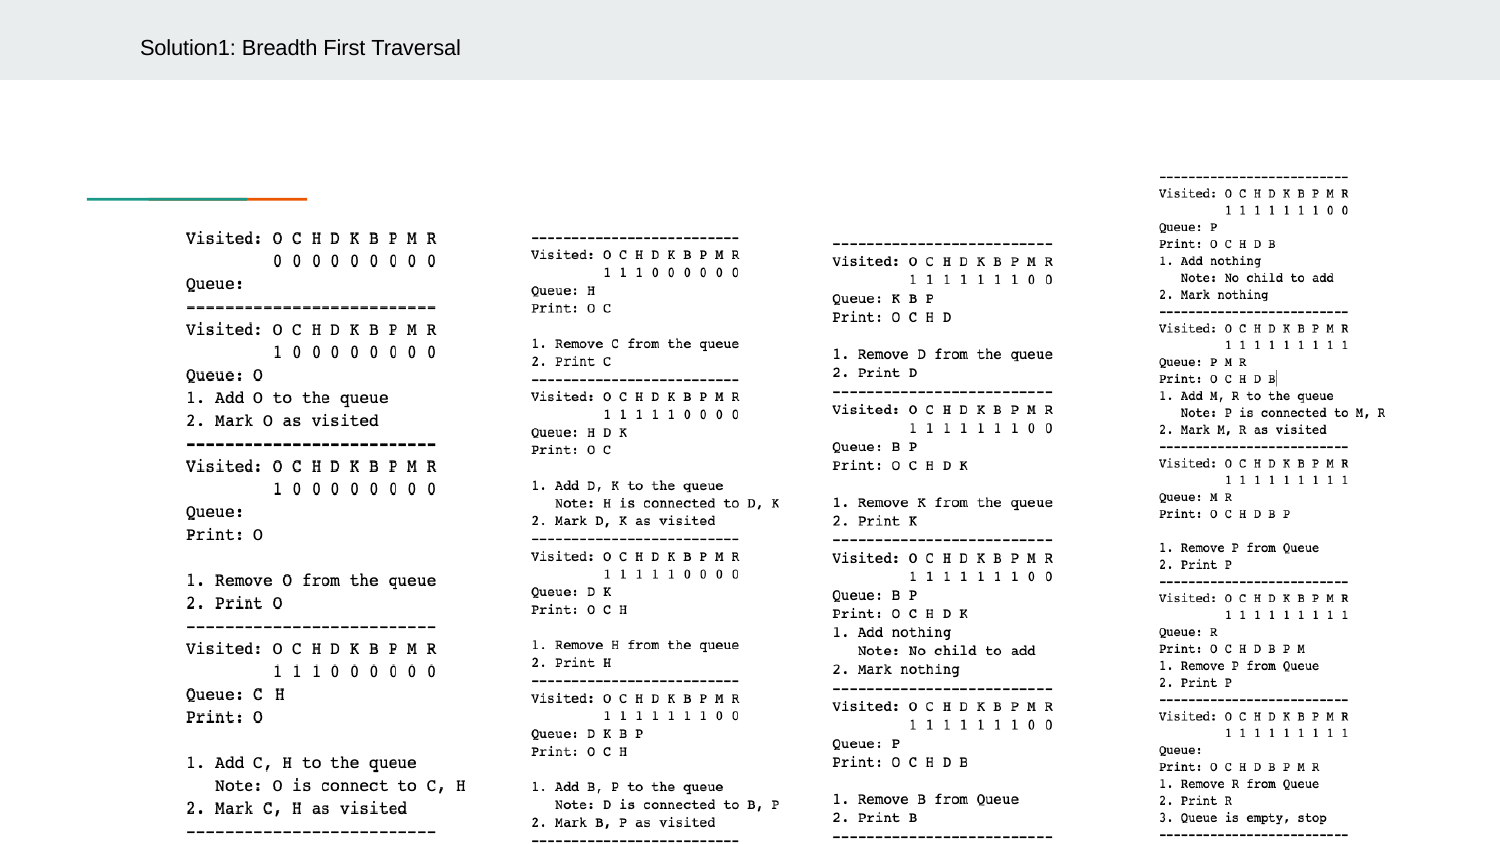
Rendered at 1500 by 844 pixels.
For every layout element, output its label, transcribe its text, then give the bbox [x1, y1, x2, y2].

picture [177, 226, 468, 837]
picture [826, 233, 1073, 844]
title Solution1: Breadth First Traversal [124, 18, 557, 76]
picture [525, 226, 788, 844]
picture [1152, 170, 1389, 844]
